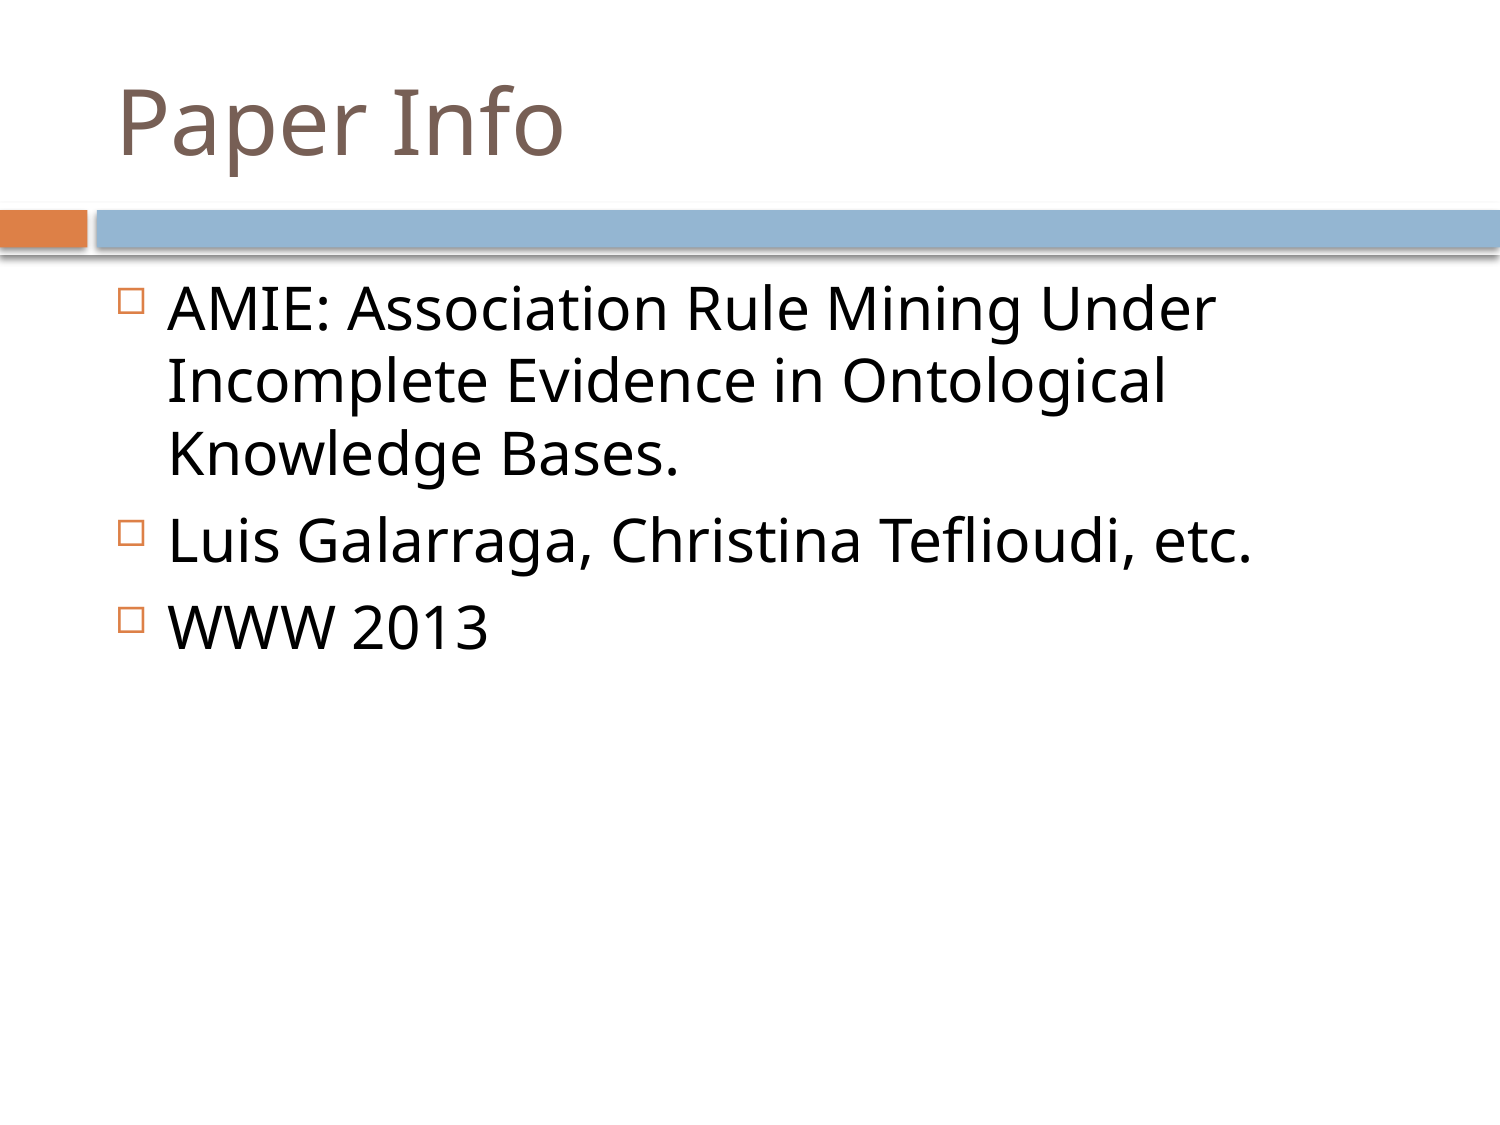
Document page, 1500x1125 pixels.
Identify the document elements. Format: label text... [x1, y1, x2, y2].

title Paper Info [100, 37, 1438, 200]
list AMIE: Association Rule Mining Under Incomplete Evidence in Ontological Knowledge Bases. Luis Galarraga, Christina Teflioudi, etc. WWW 2013 [100, 262, 1438, 1000]
